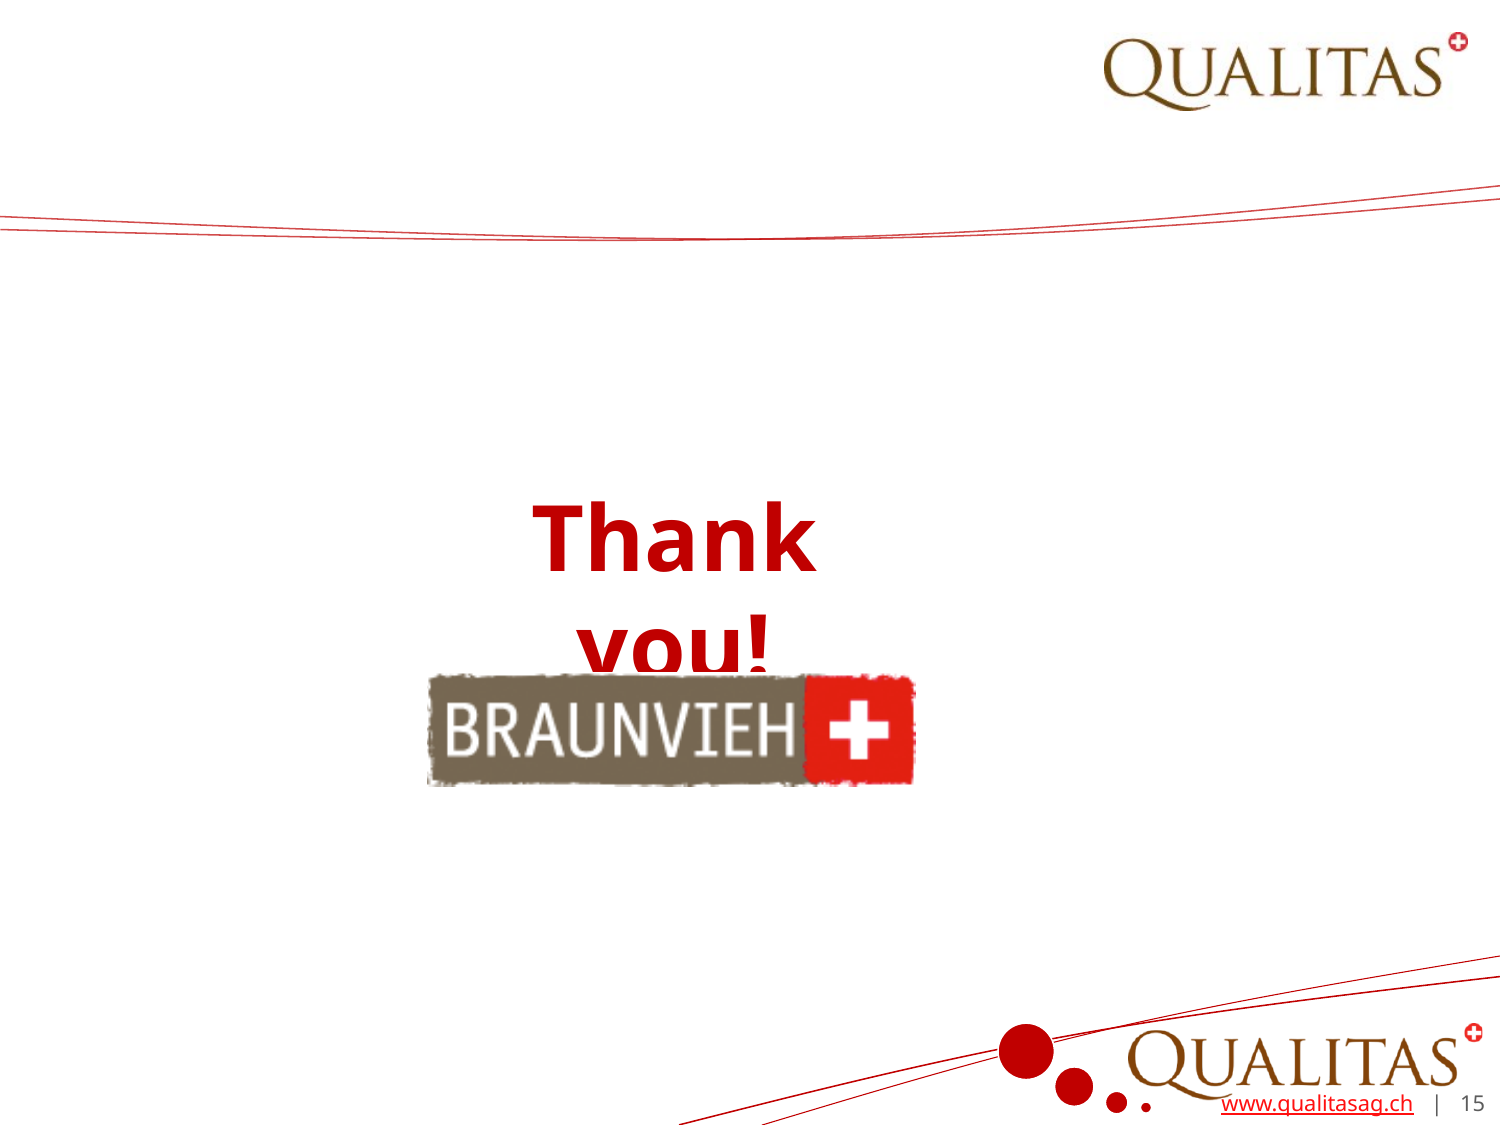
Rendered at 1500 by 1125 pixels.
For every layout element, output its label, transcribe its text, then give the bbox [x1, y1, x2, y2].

picture [427, 672, 916, 788]
picture [1104, 32, 1468, 112]
text_box Thank you! [422, 471, 928, 707]
picture [1128, 1023, 1483, 1104]
